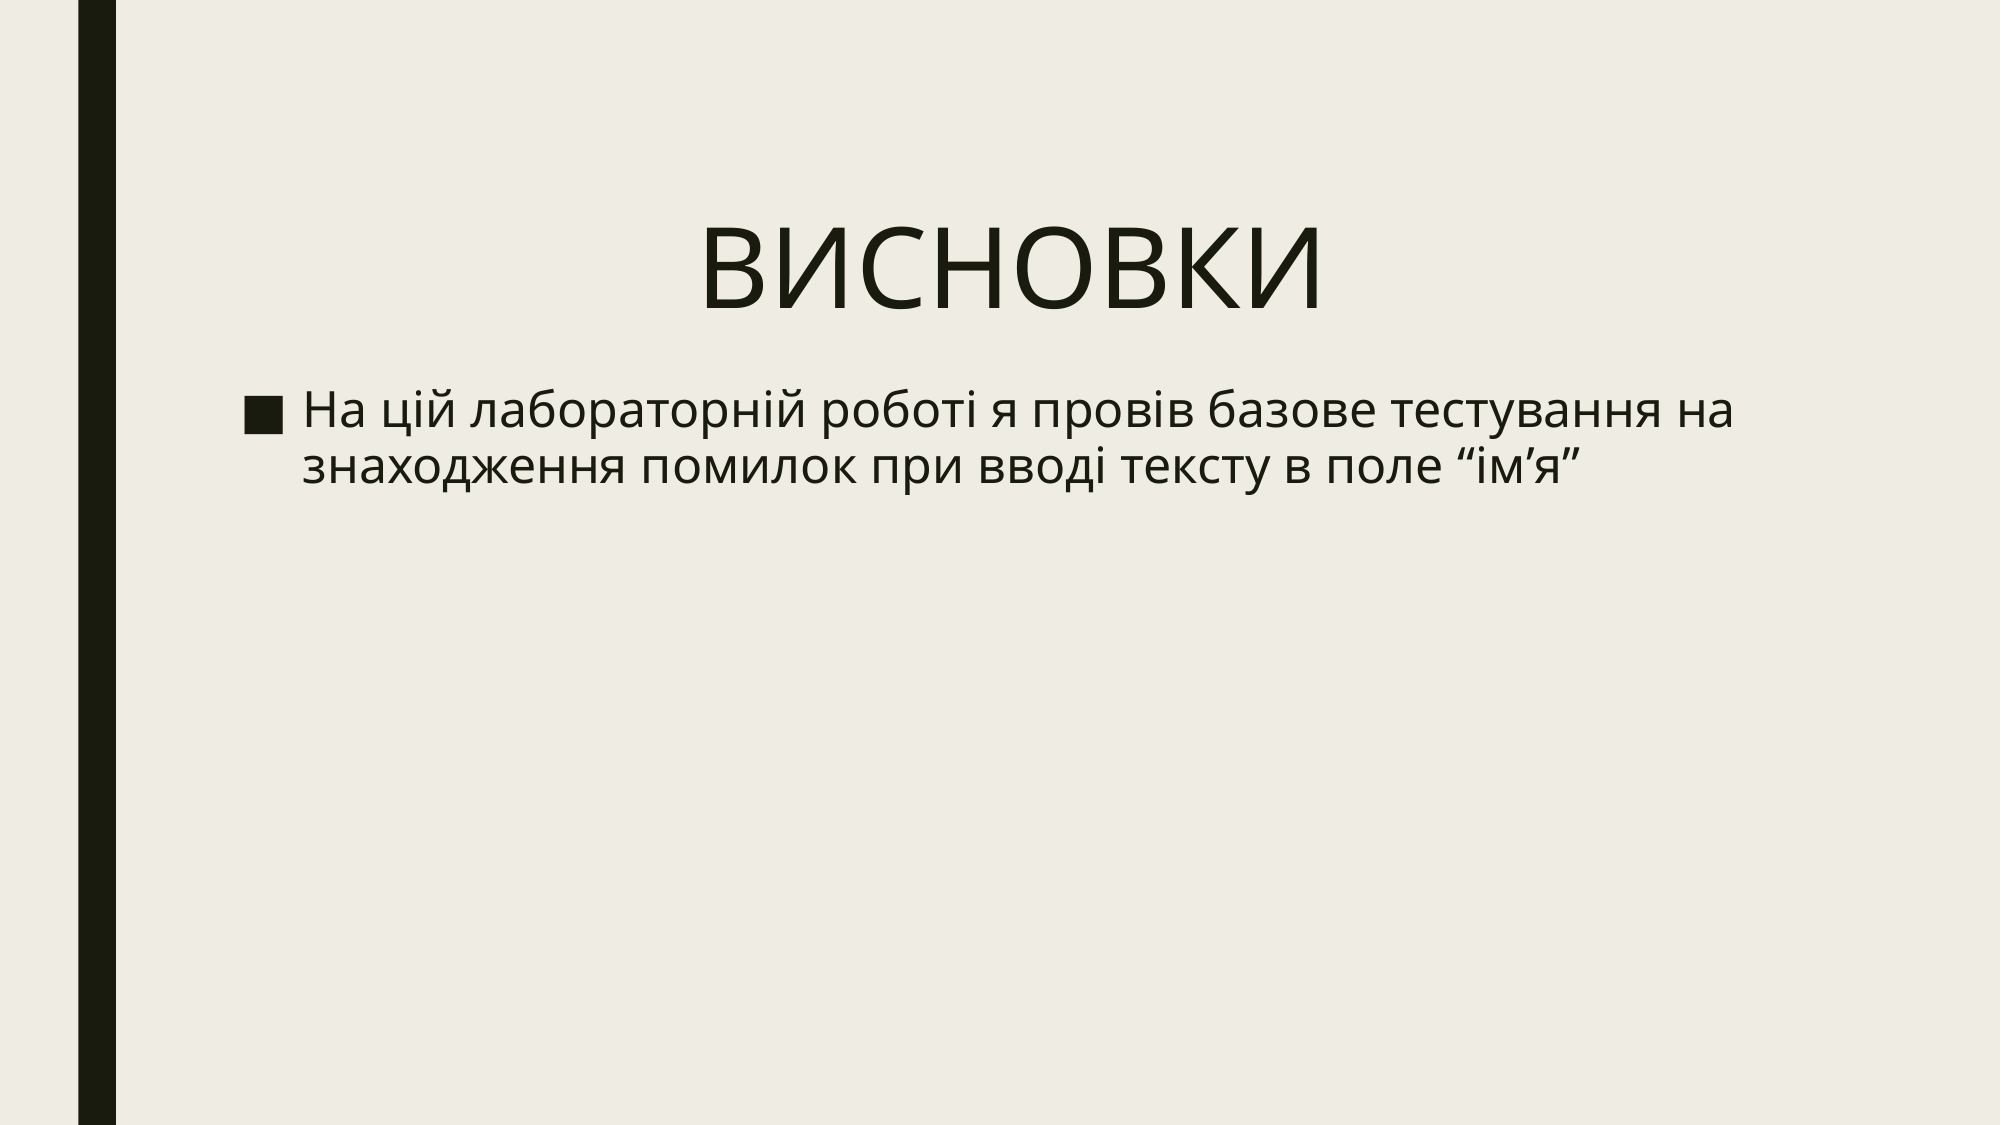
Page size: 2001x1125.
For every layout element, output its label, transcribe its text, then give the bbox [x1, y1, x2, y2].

title ВИСНОВКИ [225, 204, 1800, 375]
list На цій лабораторній роботі я провів базове тестування на знаходження помилок при вводі тексту в поле “ім’я” [225, 375, 1800, 963]
